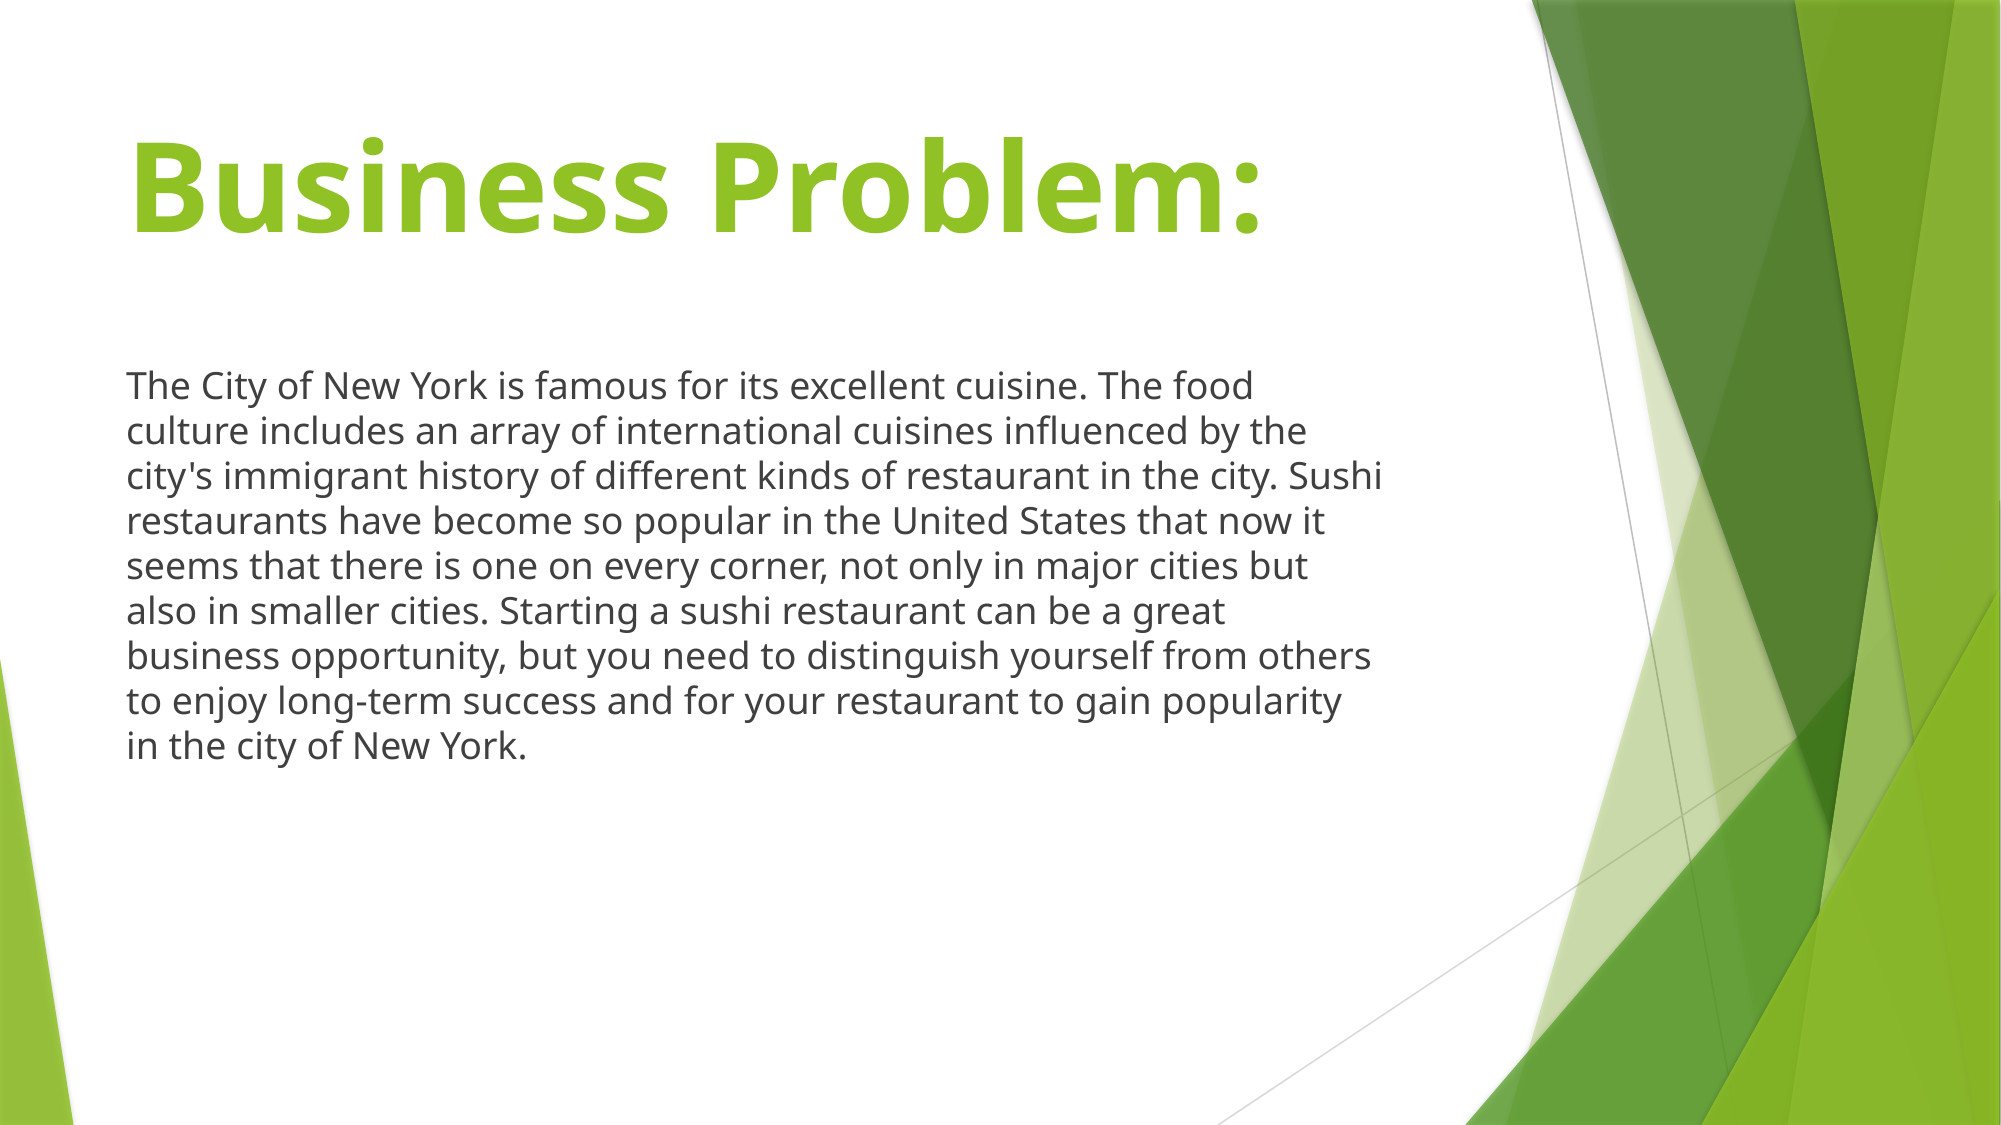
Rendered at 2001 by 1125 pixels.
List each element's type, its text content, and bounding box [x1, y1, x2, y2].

list The City of New York is famous for its excellent cuisine. The food culture includes an array of international cuisines influenced by the city's immigrant history of different kinds of restaurant in the city. Sushi restaurants have become so popular in the United States that now it seems that there is one on every corner, not only in major cities but also in smaller cities. Starting a sushi restaurant can be a great business opportunity, but you need to distinguish yourself from others to enjoy long-term success and for your restaurant to gain popularity in the city of New York. [111, 354, 1400, 857]
title Business Problem: [111, 99, 1522, 317]
